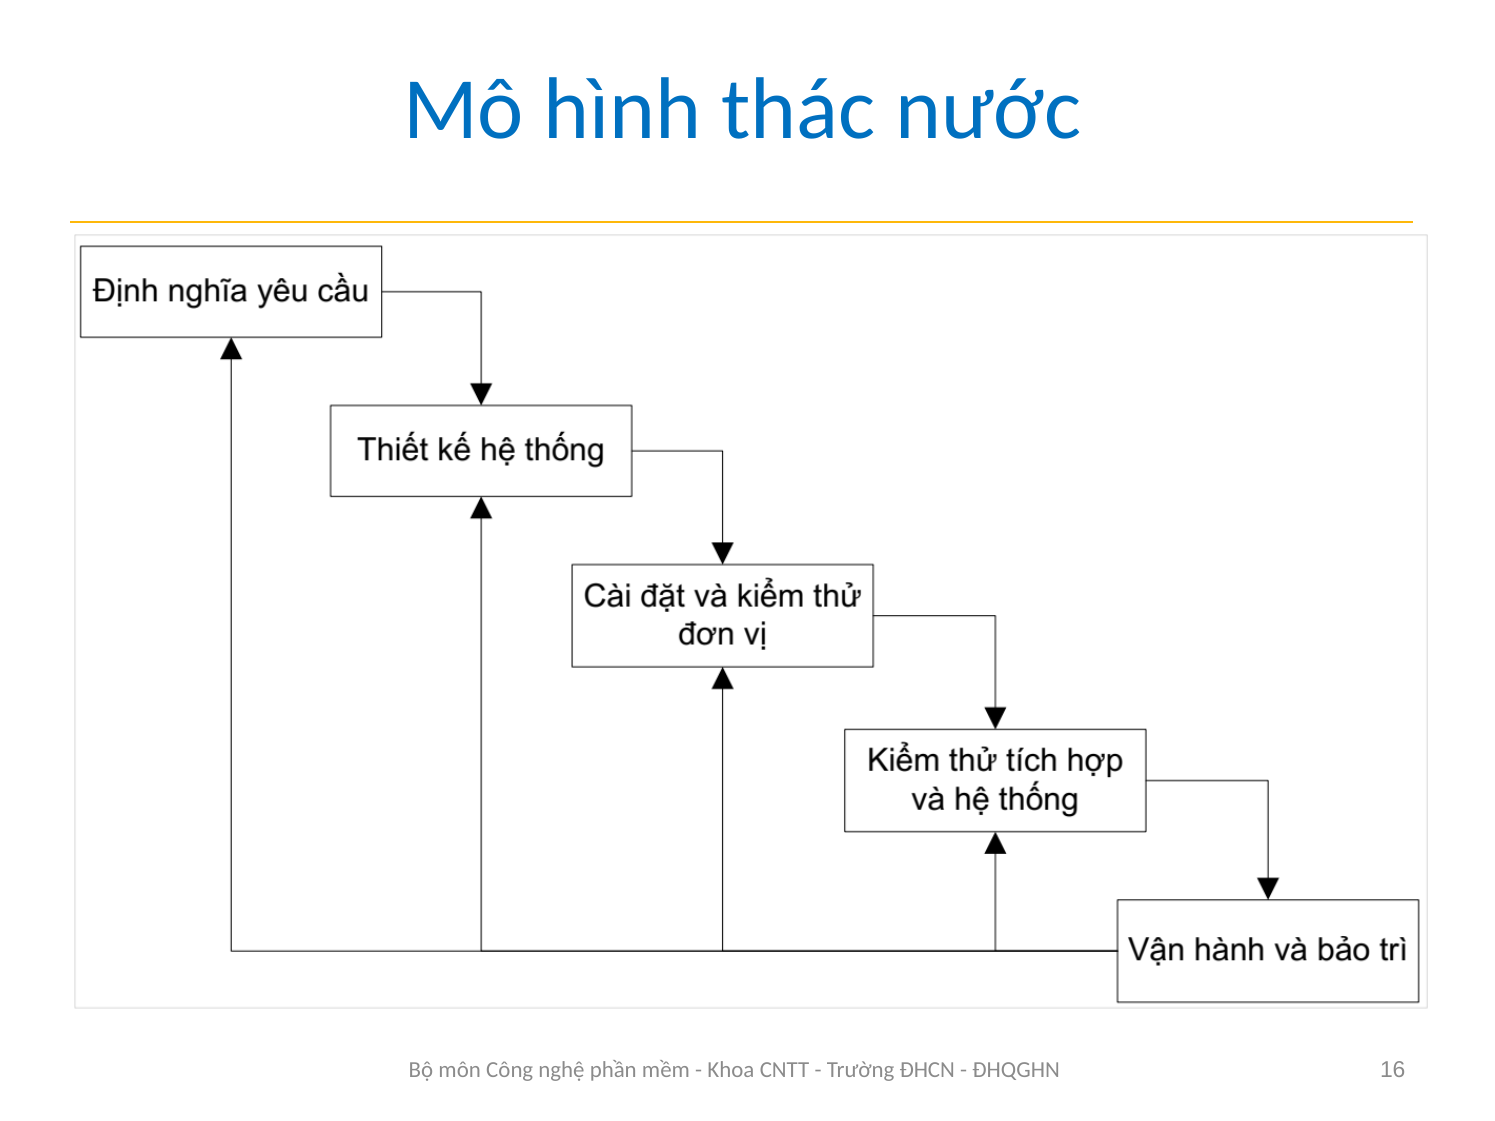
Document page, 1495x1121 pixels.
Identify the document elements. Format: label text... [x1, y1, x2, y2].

footer Bộ môn Công nghệ phần mềm - Khoa CNTT - Trường ĐHCN - ĐHQGHN [372, 1038, 1071, 1099]
title Mô hình thác nước [69, 10, 1416, 198]
picture [74, 234, 1432, 1015]
slide_number 16 [1071, 1038, 1420, 1099]
